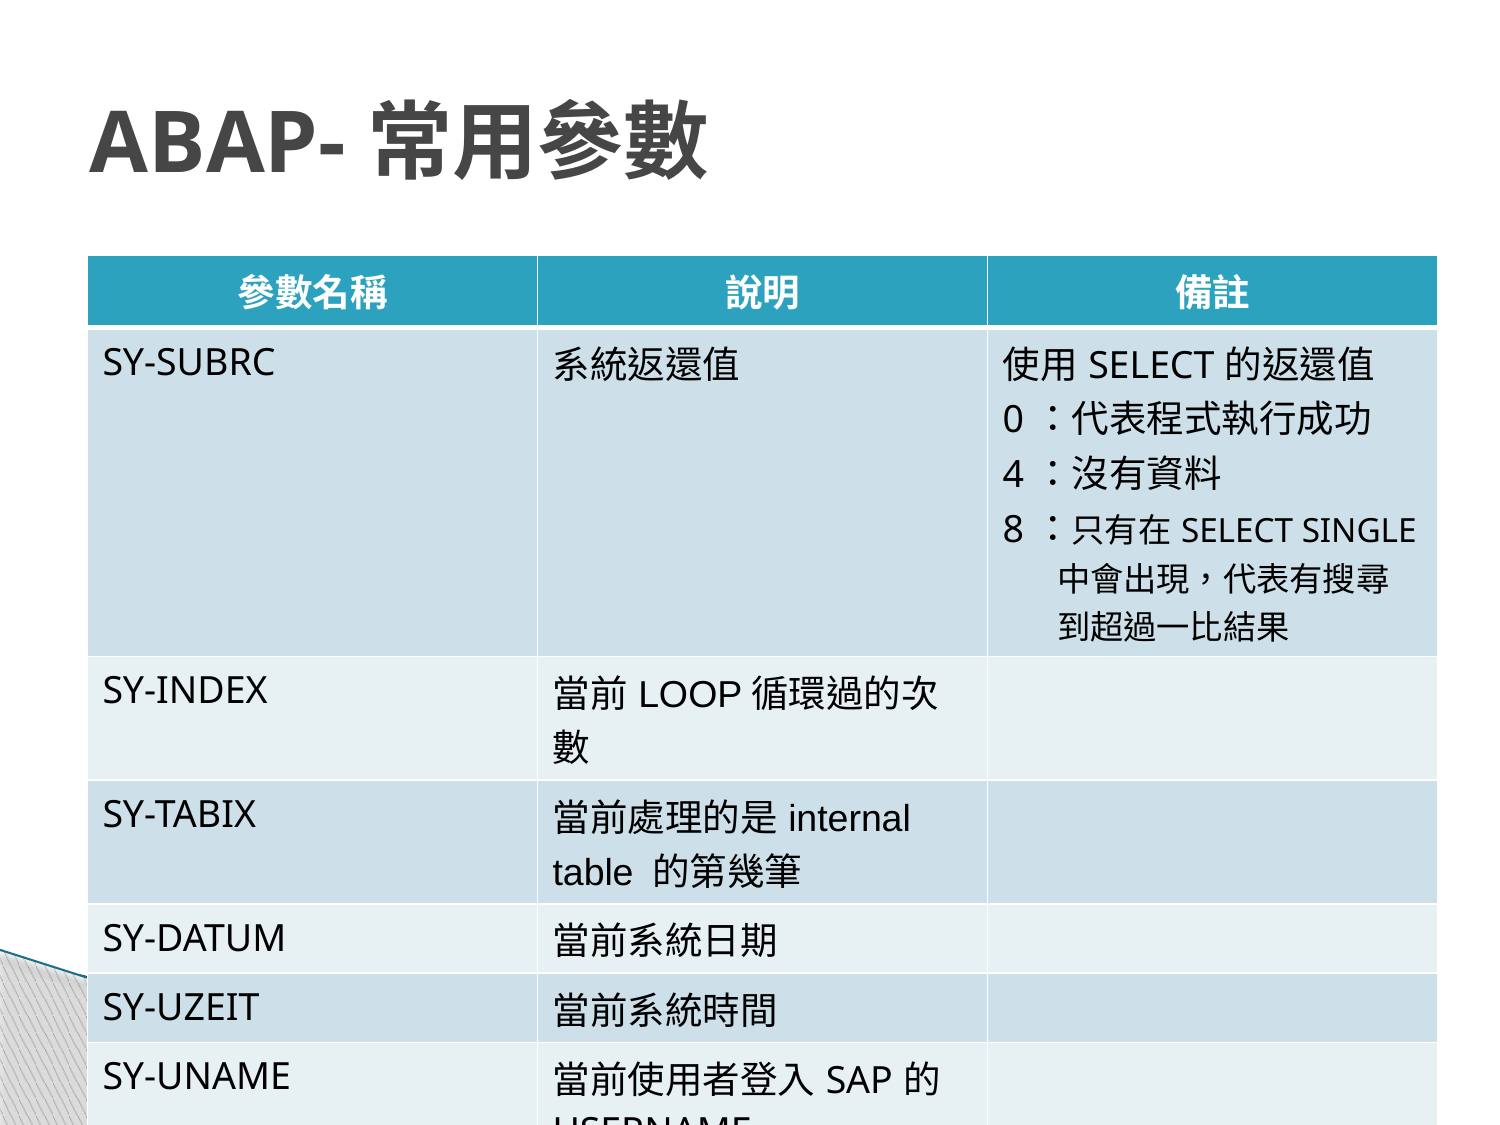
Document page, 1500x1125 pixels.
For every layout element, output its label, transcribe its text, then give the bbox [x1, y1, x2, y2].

table_cell [988, 1043, 1437, 1125]
table_cell 系統返還值 [538, 330, 987, 656]
table_cell 當前LOOP循環過的次數 [538, 657, 987, 779]
table_cell 當前處理的是internal table 的第幾筆 [538, 781, 987, 903]
table_cell 使用SELECT的返還值 0：代表程式執行成功 4：沒有資料 8：只有在SELECT SINGLE 中會出現，代表有搜尋 到超過一比結果 [988, 330, 1437, 656]
table_cell SY-DATUM [88, 905, 537, 972]
table_cell [988, 974, 1437, 1042]
title ABAP-常用參數 [75, 45, 1425, 233]
table_cell 當前系統日期 [538, 905, 987, 972]
table_cell SY-TABIX [88, 781, 537, 903]
table_cell SY-SUBRC [88, 330, 537, 656]
table_cell [988, 781, 1437, 903]
table_cell [988, 657, 1437, 779]
table_header 備註 [988, 256, 1437, 325]
table_cell SY-UNAME [88, 1043, 537, 1125]
table_cell SY-INDEX [88, 657, 537, 779]
table_cell [988, 905, 1437, 972]
table_cell 當前系統時間 [538, 974, 987, 1042]
table_cell 當前使用者登入SAP的USERNAME [538, 1043, 987, 1125]
table_header 參數名稱 [88, 256, 537, 325]
table_header 說明 [538, 256, 987, 325]
table_cell SY-UZEIT [88, 974, 537, 1042]
